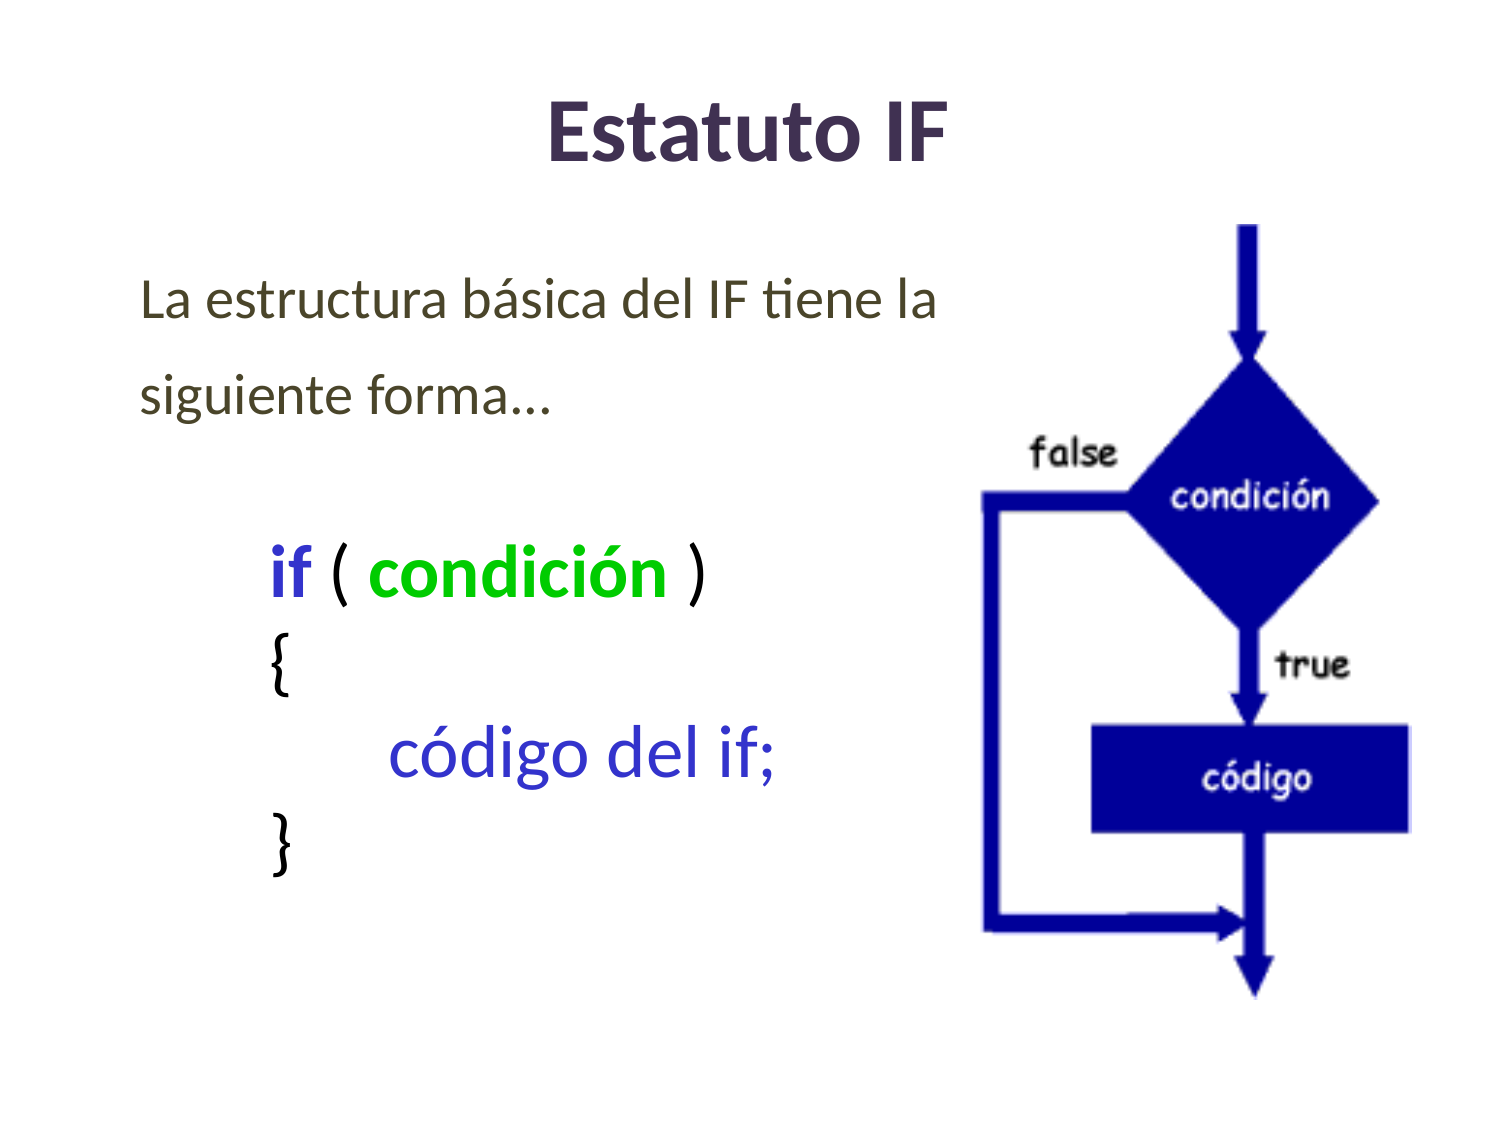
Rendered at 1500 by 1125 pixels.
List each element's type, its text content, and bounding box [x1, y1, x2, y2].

text_box if ( condición ) { código del if; } [254, 515, 880, 890]
picture [975, 224, 1412, 1001]
text_box La estructura básica del IF tiene la siguiente forma... [111, 256, 970, 445]
title Estatuto IF [73, 31, 1424, 219]
